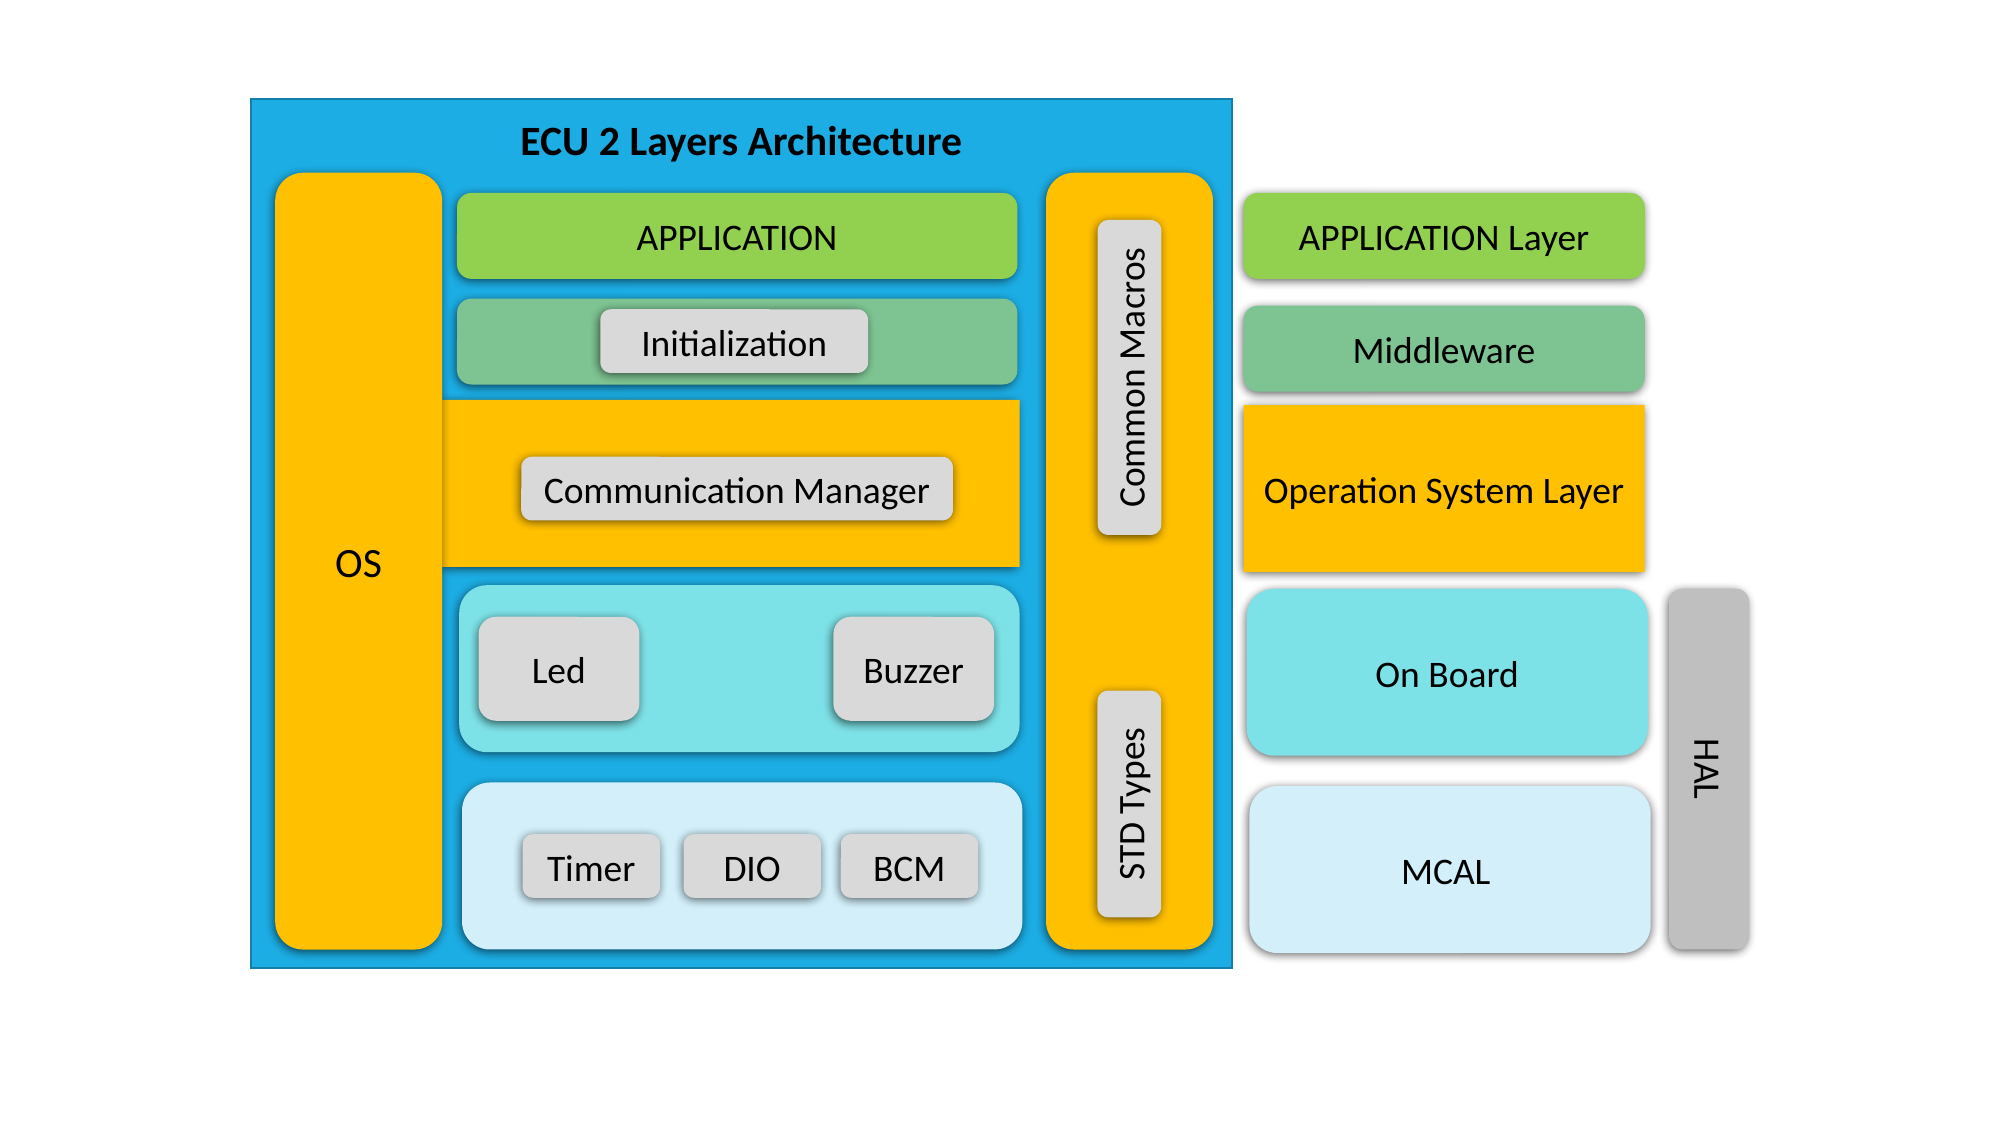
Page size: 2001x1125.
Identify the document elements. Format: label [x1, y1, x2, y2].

text_box [250, 98, 1750, 968]
